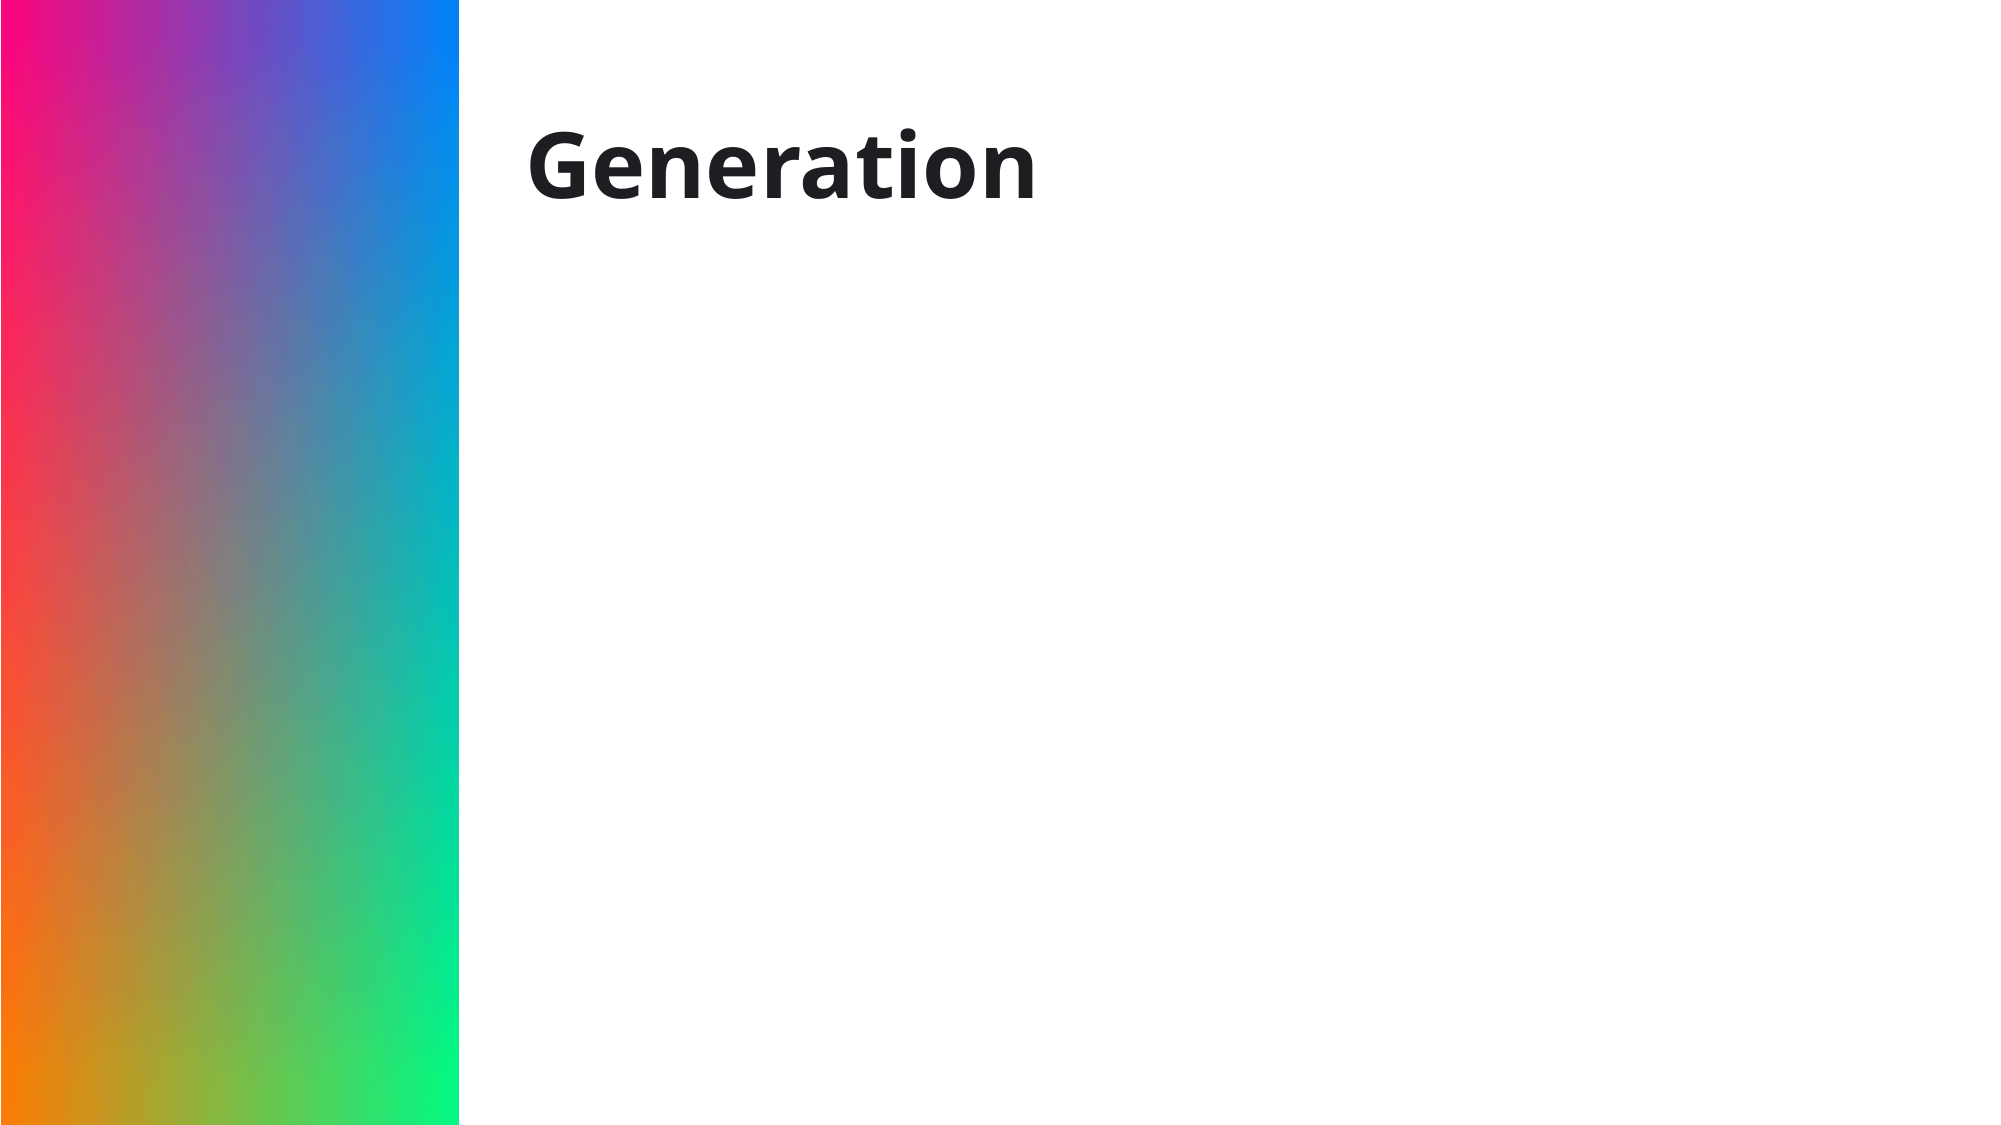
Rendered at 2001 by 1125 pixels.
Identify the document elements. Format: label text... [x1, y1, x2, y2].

picture [0, 1, 792, 1124]
title Generation [510, 59, 1863, 278]
